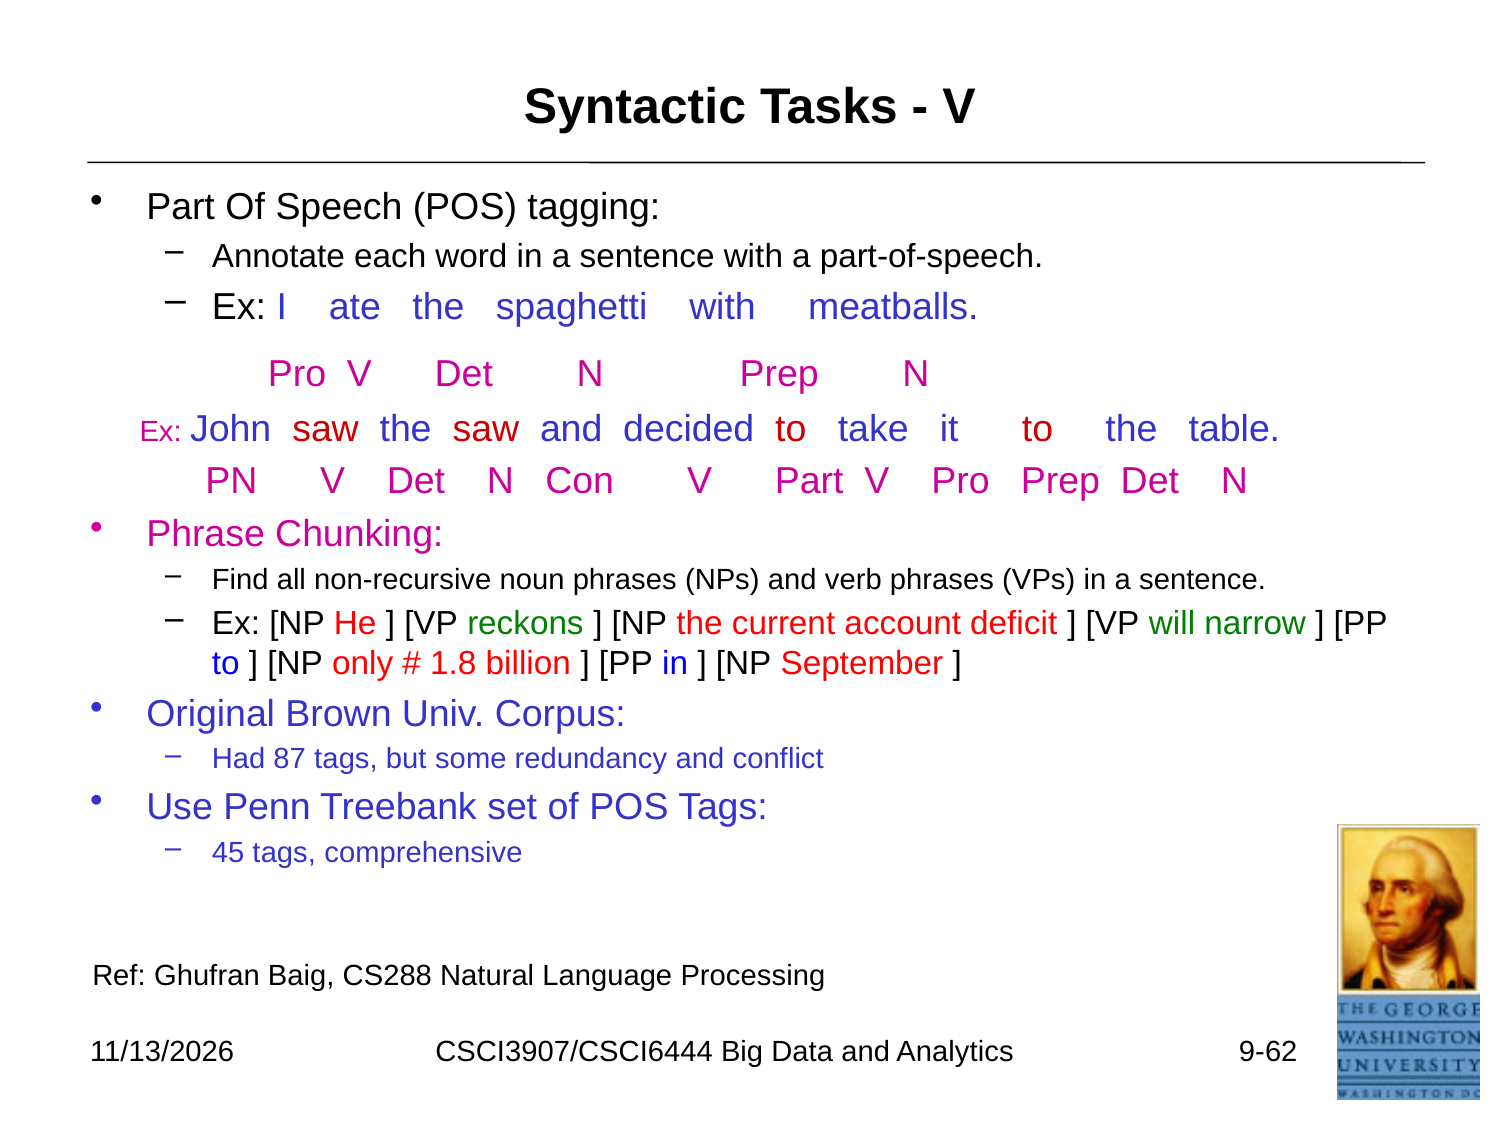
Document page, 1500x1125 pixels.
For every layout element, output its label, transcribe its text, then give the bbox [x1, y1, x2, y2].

title Syntactic Tasks - V [75, 45, 1425, 163]
footer CSCI3907/CSCI6444 Big Data and Analytics [312, 1025, 1138, 1104]
picture [1337, 824, 1480, 1100]
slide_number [75, 1025, 300, 1104]
list Part Of Speech (POS) tagging: Annotate each word in a sentence with a part-of-speech. Ex: I ate the spaghetti with meatballs. Pro V Det N Prep N Ex: John saw the saw and decided to take it to the table. PN V Det N Con V Part V Pro Prep Det N Phrase Chunking: Find all non-recursive noun phrases (NPs) and verb phrases (VPs) in a sentence. Ex: [NP He ] [VP reckons ] [NP the current account deficit ] [VP will narrow ] [PP to ] [NP only # 1.8 billion ] [PP in ] [NP September ] Original Brown Univ. Corpus: Had 87 tags, but some redundancy and conflict Use Penn Treebank set of POS Tags: 45 tags, comprehensive [75, 174, 1425, 1018]
slide_number 9-62 [1149, 1025, 1313, 1104]
text_box Ref: Ghufran Baig, CS288 Natural Language Processing [77, 949, 1103, 1000]
